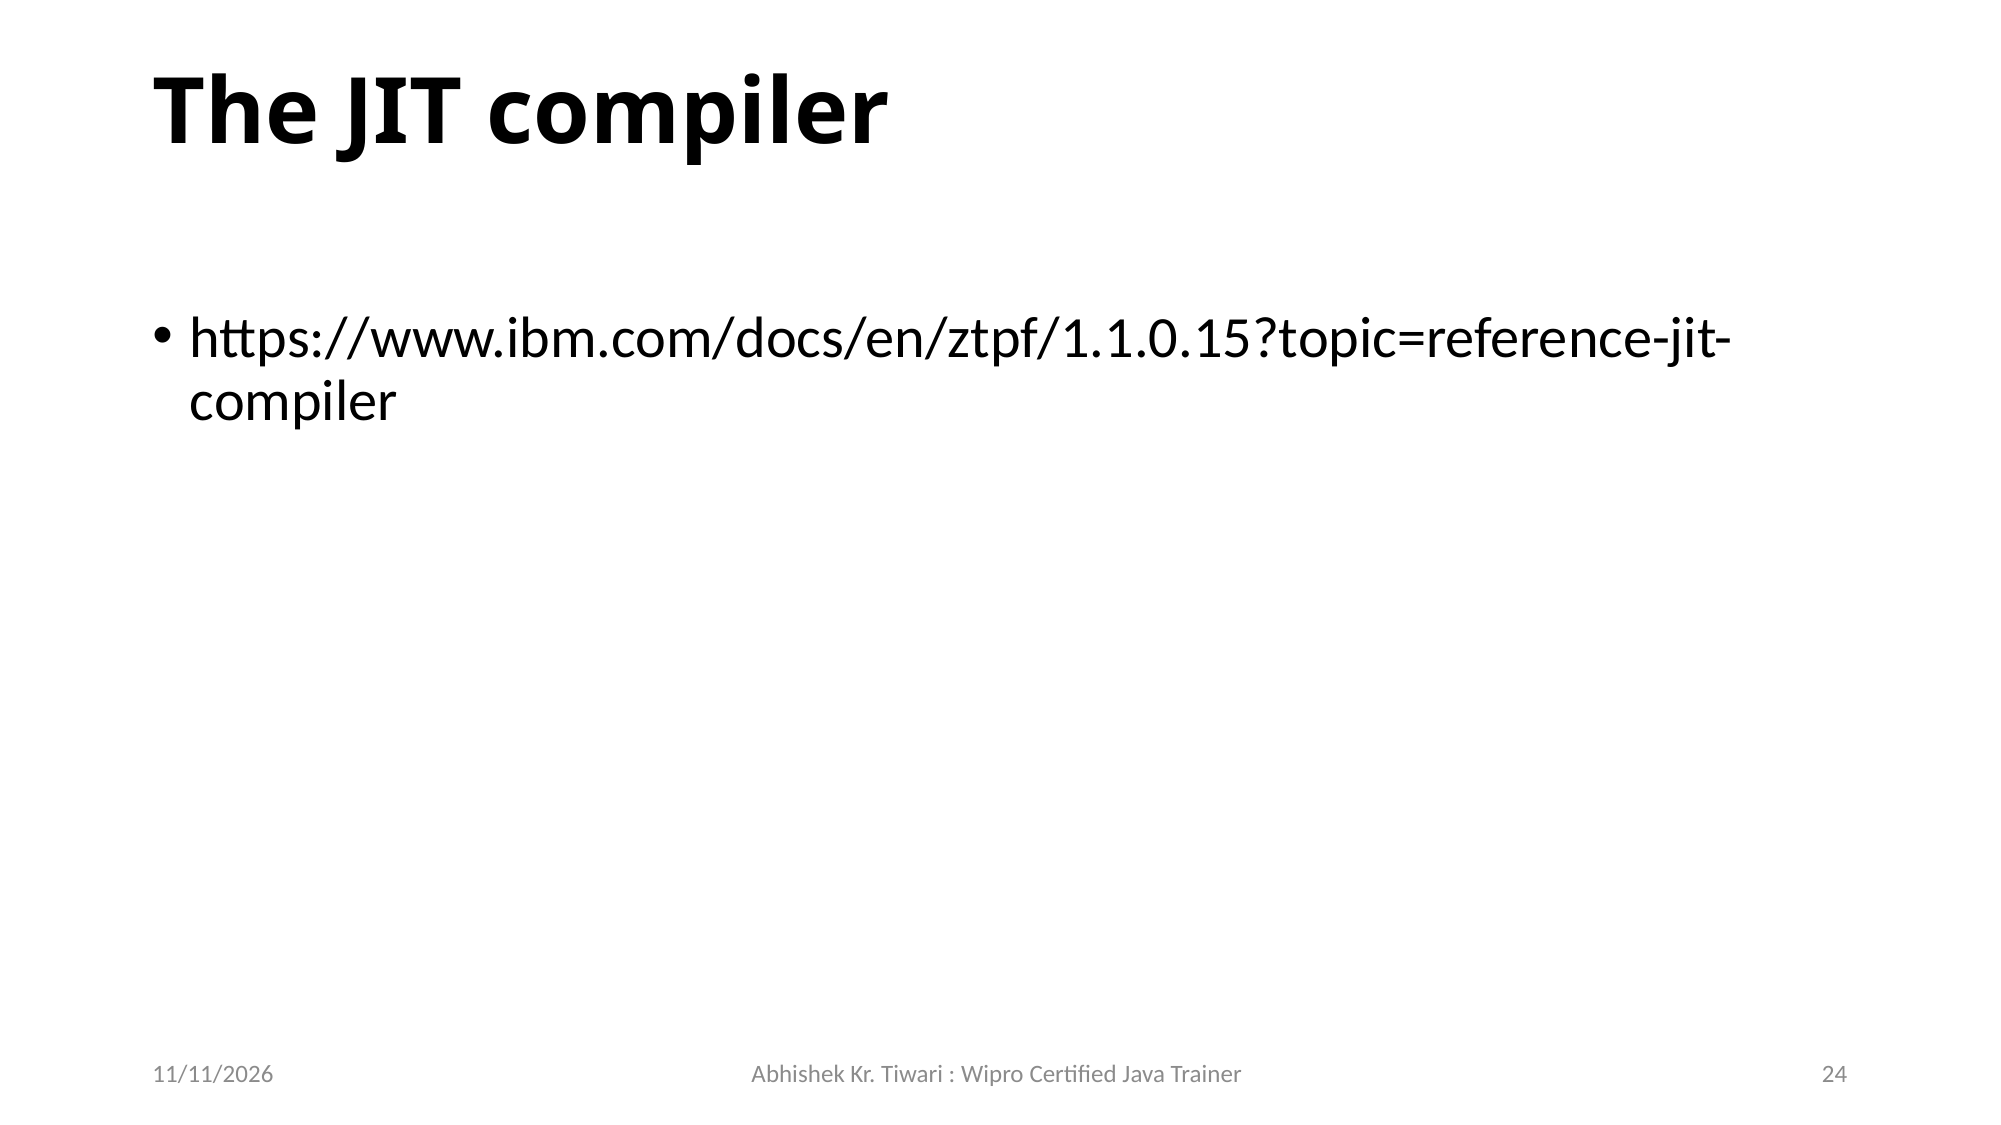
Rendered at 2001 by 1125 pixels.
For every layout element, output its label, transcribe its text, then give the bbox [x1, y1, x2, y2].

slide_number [137, 1042, 588, 1103]
footer Abhishek Kr. Tiwari : Wipro Certified Java Trainer [662, 1042, 1338, 1103]
list https://www.ibm.com/docs/en/ztpf/1.1.0.15?topic=reference-jit-compiler [137, 299, 1863, 1014]
slide_number 24 [1412, 1042, 1863, 1103]
title The JIT compiler [137, 59, 1863, 278]
